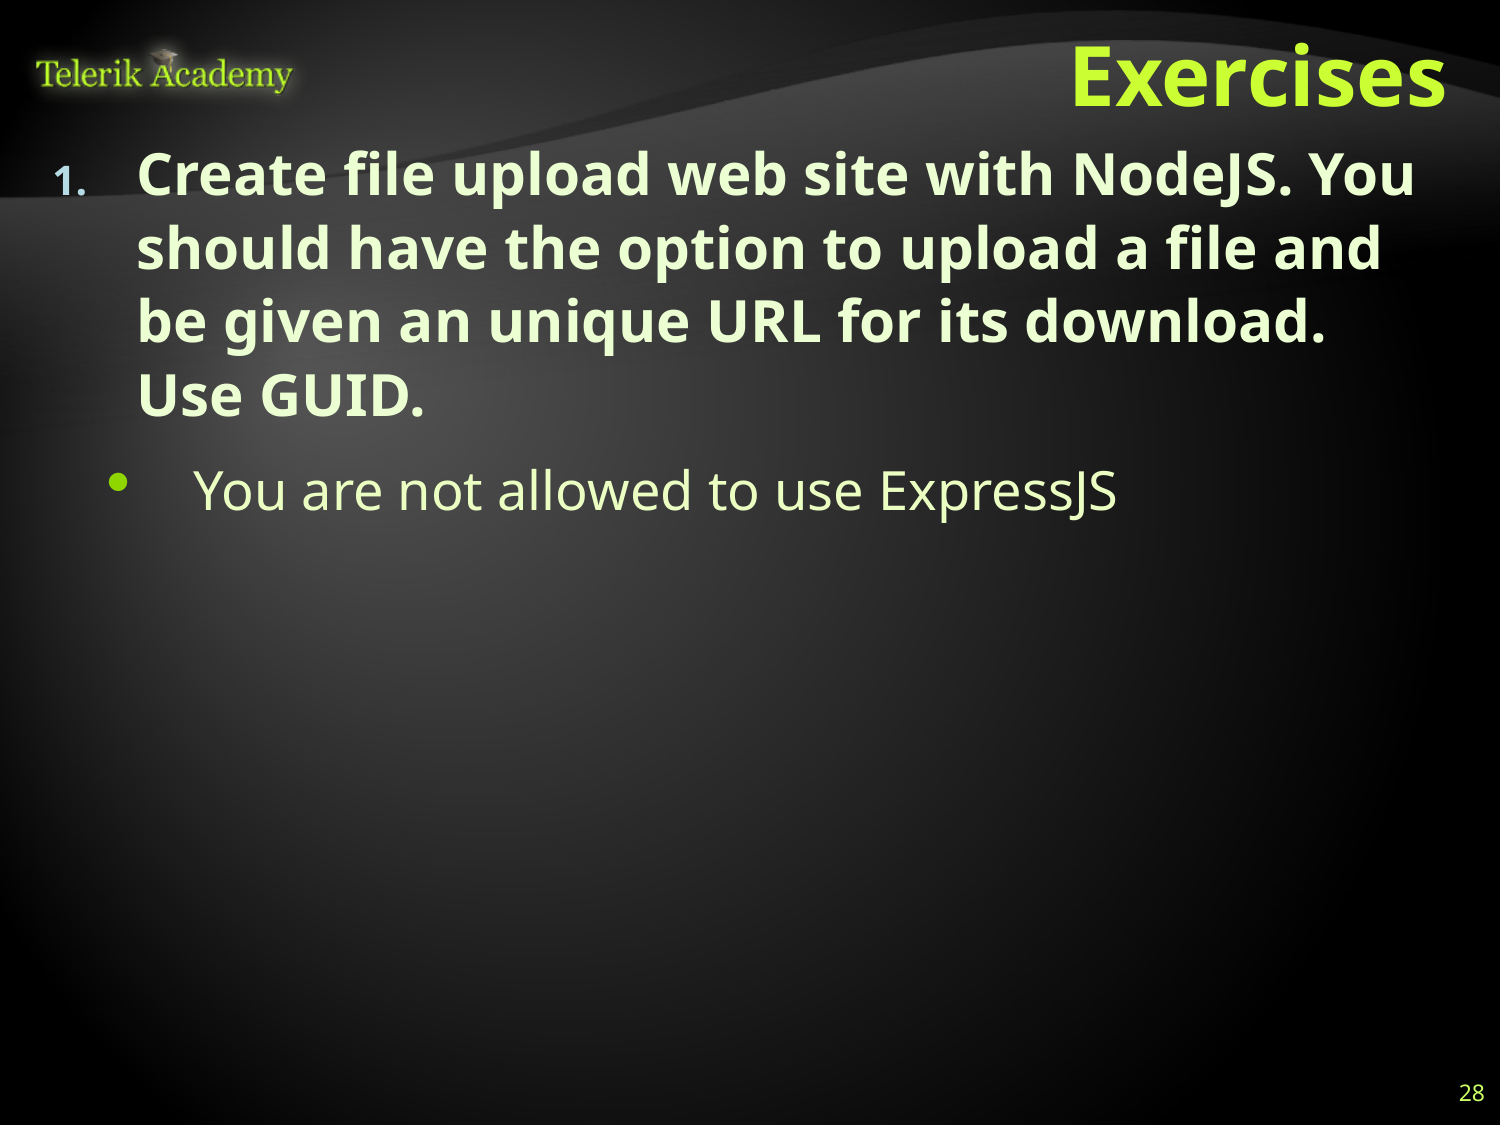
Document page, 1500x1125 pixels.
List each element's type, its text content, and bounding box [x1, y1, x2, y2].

list Create file upload web site with NodeJS. You should have the option to upload a file and be given an unique URL for its download. Use GUID. You are not allowed to use ExpressJS [37, 126, 1463, 1077]
slide_number 28 [1425, 1074, 1500, 1113]
picture [24, 37, 300, 108]
title Exercises [300, 12, 1463, 126]
picture [0, 0, 1500, 1125]
